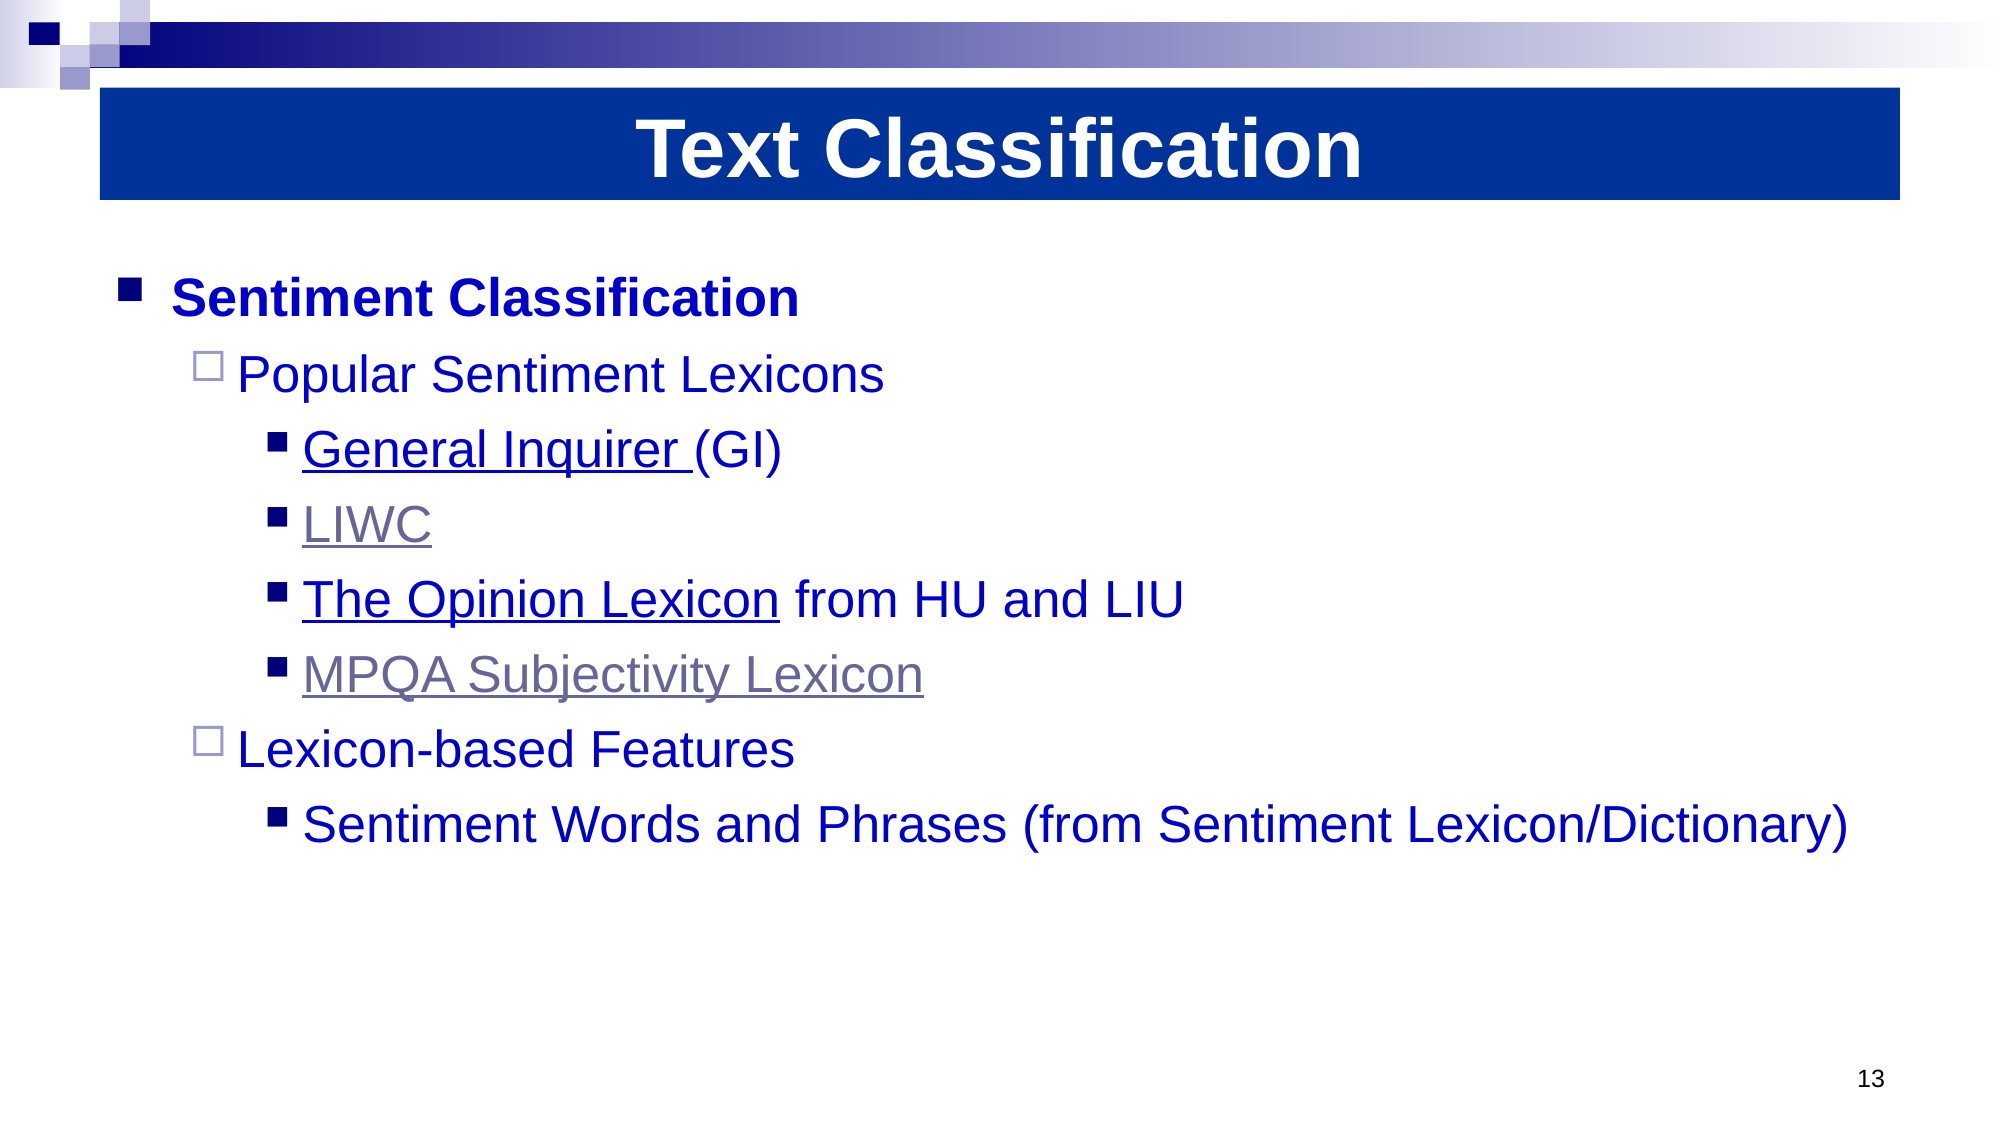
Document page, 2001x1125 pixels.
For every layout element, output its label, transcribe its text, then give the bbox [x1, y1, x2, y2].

list Sentiment Classification Popular Sentiment Lexicons General Inquirer (GI) LIWC The Opinion Lexicon from HU and LIU MPQA Subjectivity Lexicon Lexicon-based Features Sentiment Words and Phrases (from Sentiment Lexicon/Dictionary) [99, 254, 1900, 998]
slide_number 13 [1666, 1024, 1901, 1101]
title Text Classification [99, 87, 1900, 200]
